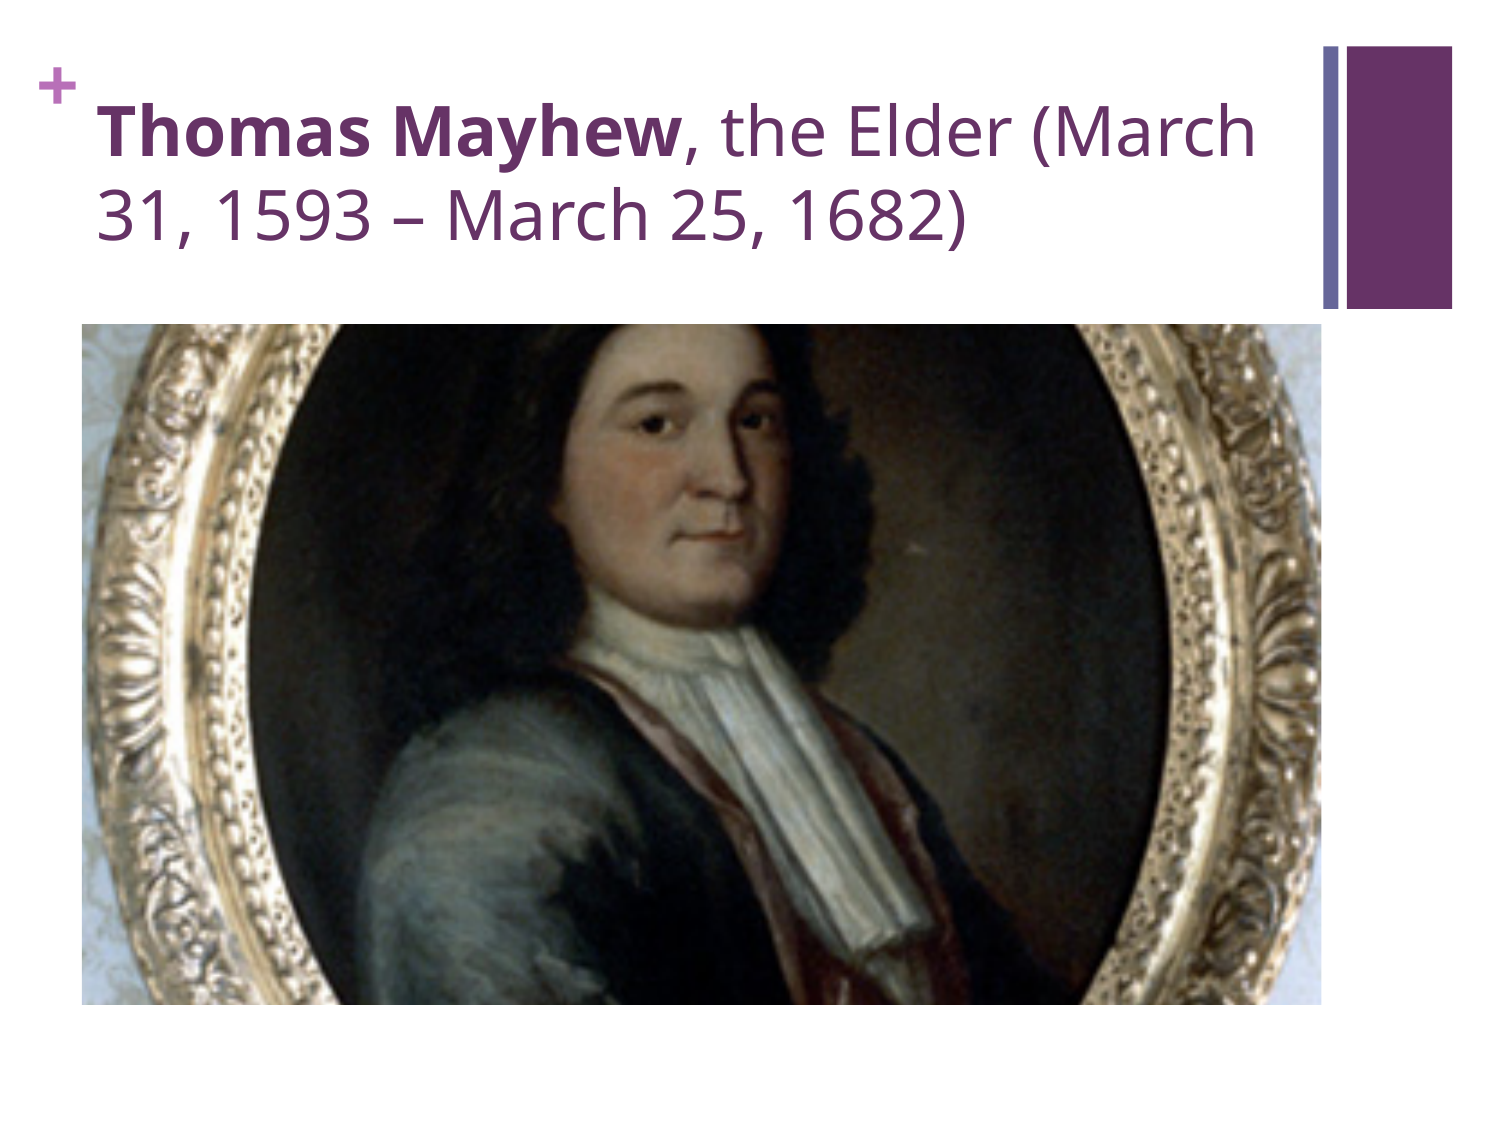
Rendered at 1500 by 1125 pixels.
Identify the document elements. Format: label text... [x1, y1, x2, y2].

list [81, 324, 1322, 1006]
title Thomas Mayhew, the Elder (March 31, 1593 – March 25, 1682) [81, 79, 1322, 263]
